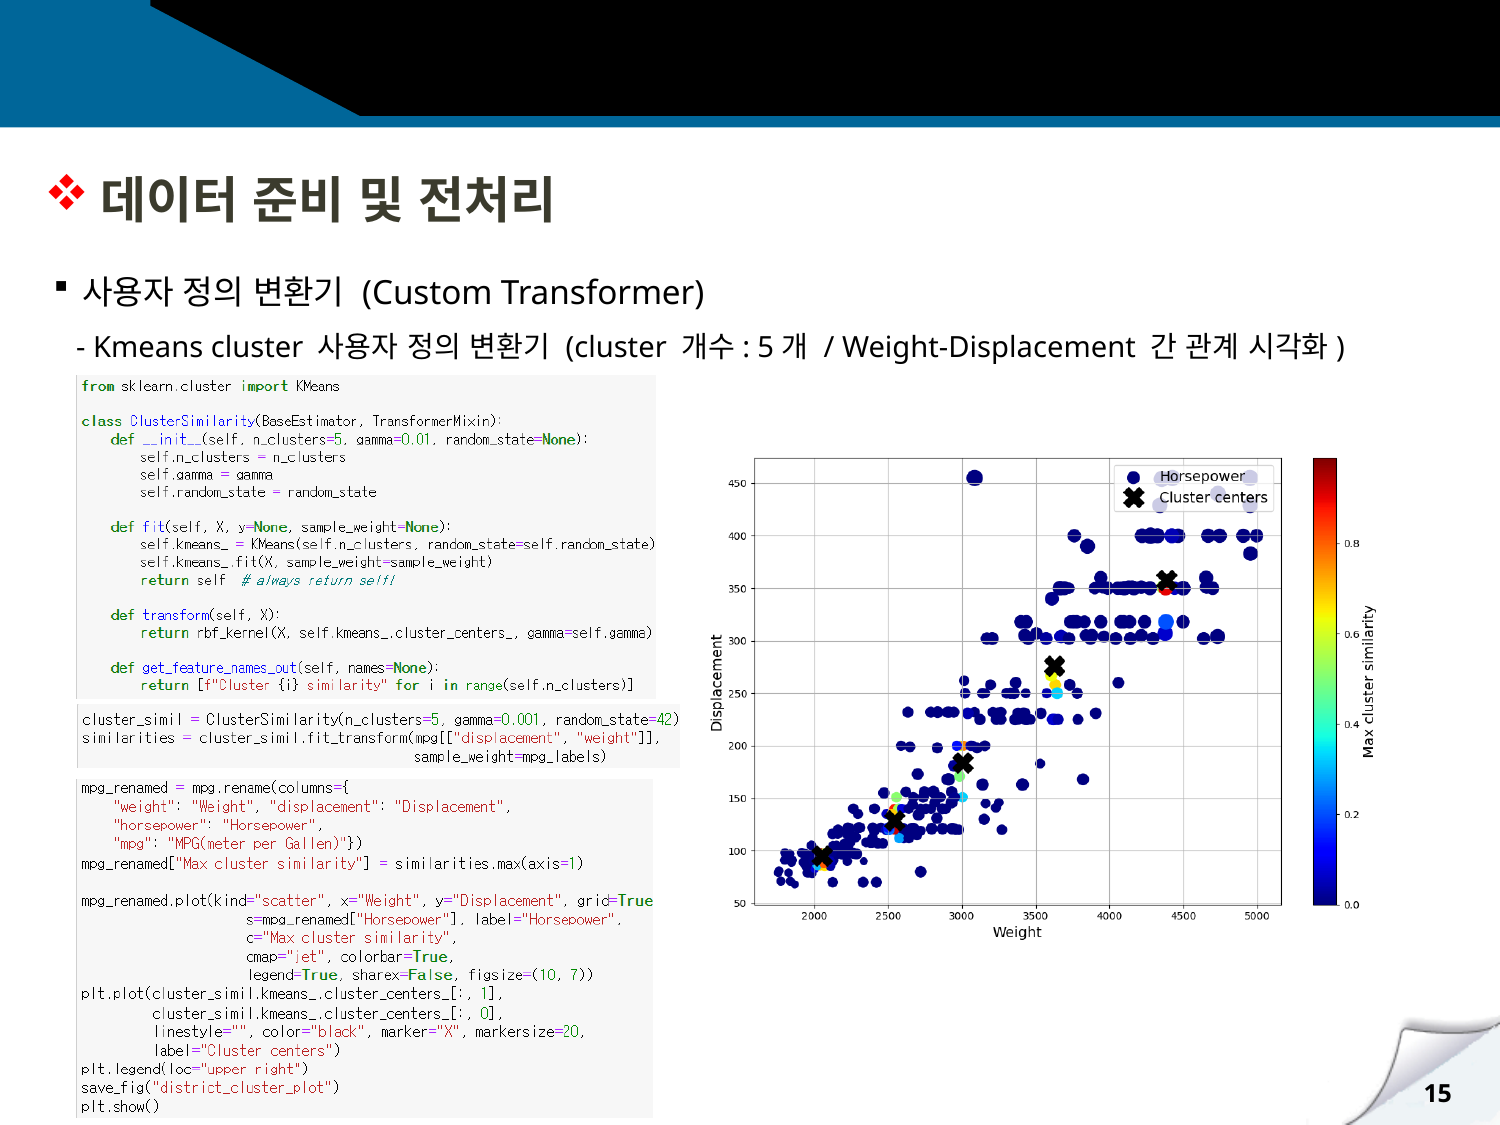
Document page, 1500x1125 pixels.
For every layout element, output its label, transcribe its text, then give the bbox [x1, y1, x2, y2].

list 데이터 준비 및 전처리 [29, 160, 1471, 232]
picture [75, 703, 680, 768]
picture [76, 375, 656, 699]
picture [702, 449, 1384, 947]
picture [1306, 1009, 1500, 1125]
text_box 사용자 정의 변환기 (Custom Transformer) - Kmeans cluster 사용자 정의 변환기 (cluster 개수: 5개 / Weight-Displacement 간 관계 시각화) [0, 243, 1447, 371]
picture [75, 779, 654, 1118]
